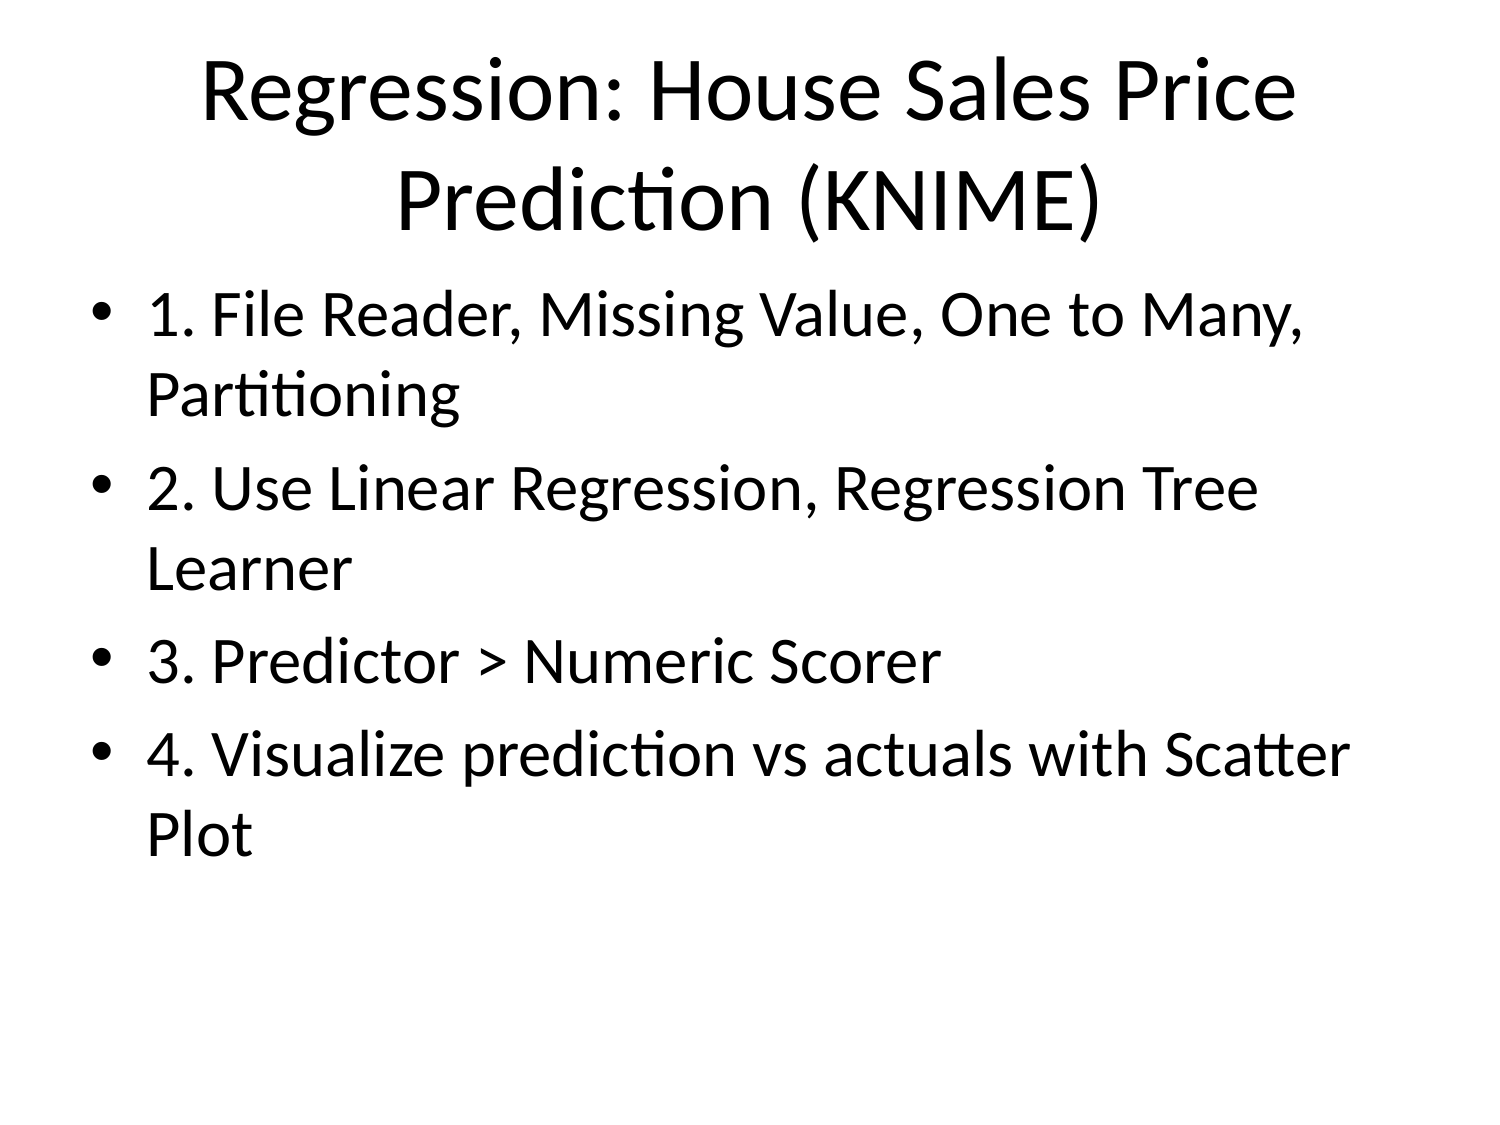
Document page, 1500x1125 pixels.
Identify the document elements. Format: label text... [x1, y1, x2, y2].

title Regression: House Sales Price Prediction (KNIME) [75, 45, 1425, 233]
list 1. File Reader, Missing Value, One to Many, Partitioning 2. Use Linear Regression, Regression Tree Learner 3. Predictor > Numeric Scorer 4. Visualize prediction vs actuals with Scatter Plot [75, 262, 1425, 1005]
